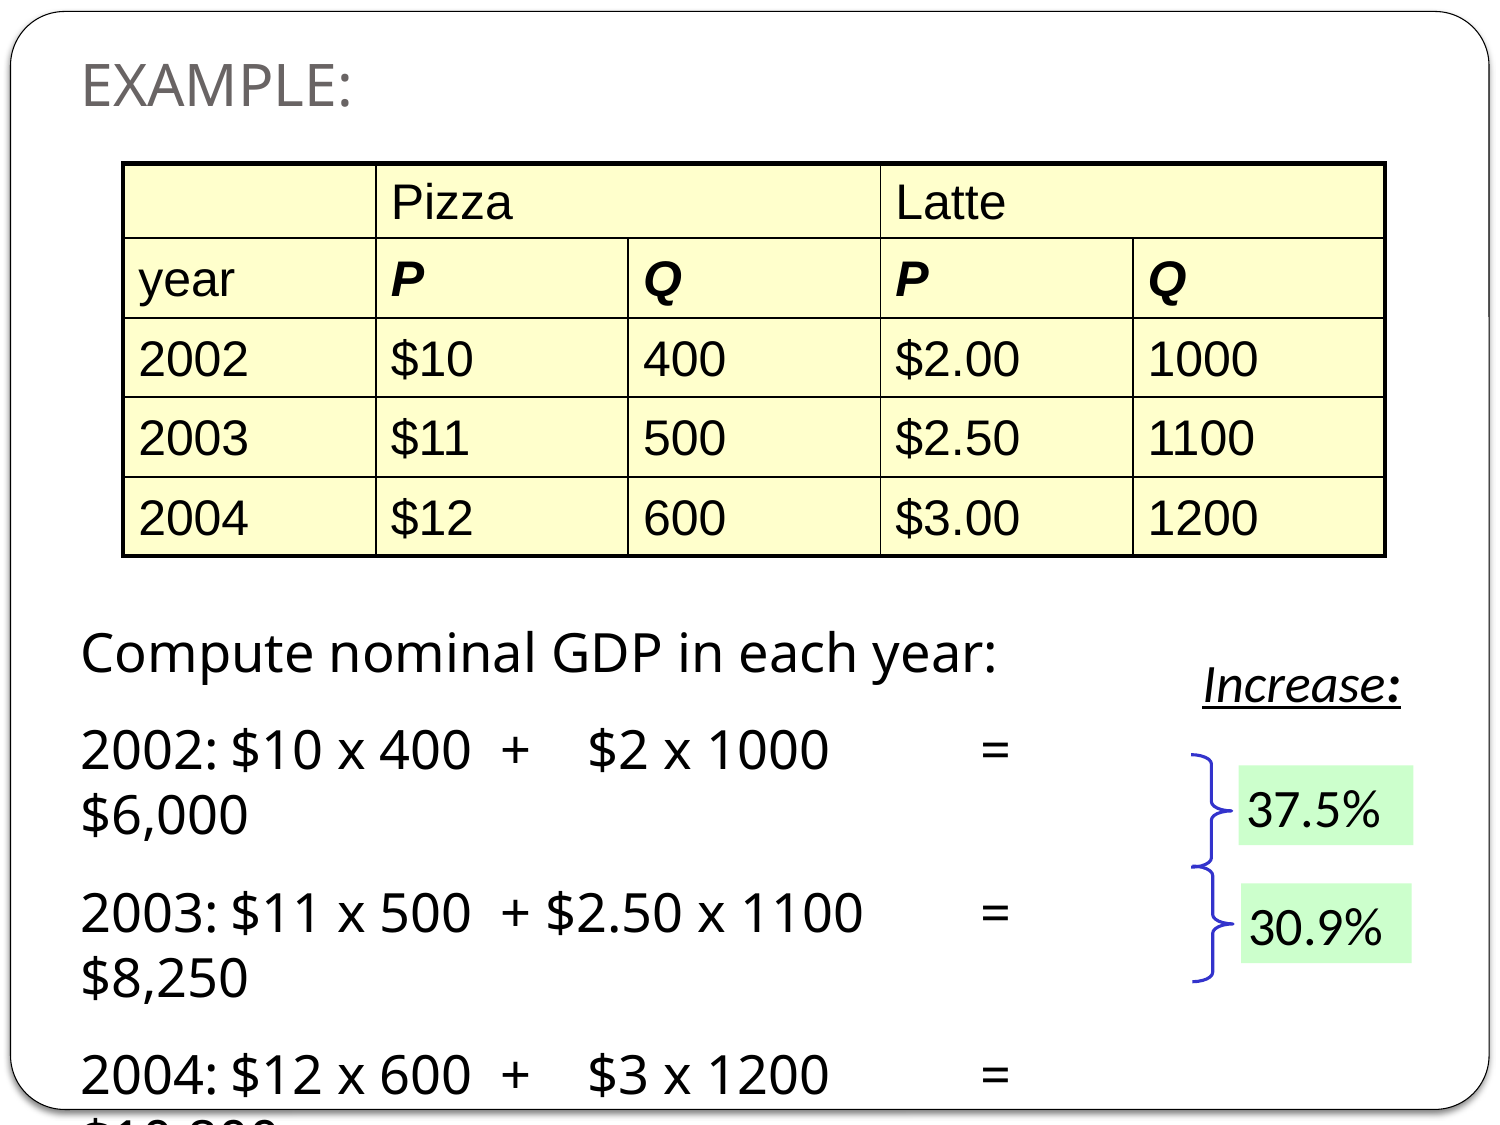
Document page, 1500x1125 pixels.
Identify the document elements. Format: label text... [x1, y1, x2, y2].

table_cell $2.50 [881, 398, 1132, 476]
table_cell 1200 [1134, 478, 1383, 554]
table_cell Q [629, 239, 880, 317]
table_cell 2002 [125, 319, 375, 396]
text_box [1190, 754, 1414, 866]
table_cell 500 [629, 398, 880, 476]
table_header [125, 166, 375, 237]
table_cell $12 [377, 478, 627, 554]
table_cell 2003 [125, 398, 375, 476]
table_cell $3.00 [881, 478, 1132, 554]
table_cell year [125, 239, 375, 317]
title EXAMPLE: [65, 40, 1173, 134]
table_header Latte [881, 166, 1383, 237]
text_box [1192, 865, 1412, 982]
table_cell Q [1134, 239, 1383, 317]
table_cell P [377, 239, 627, 317]
table_header Pizza [377, 166, 880, 237]
text_box Increase: [1187, 640, 1444, 721]
table_cell 1000 [1134, 319, 1383, 396]
table_cell P [881, 239, 1132, 317]
list Compute nominal GDP in each year: 2002: $10 x 400 + $2 x 1000 = $6,000 2003: $11 x 500 + $2.50 x 1100 = $8,250 2004: $12 x 600 + $3 x 1200 = $10,800 [65, 610, 1218, 1032]
table_cell 1100 [1134, 398, 1383, 476]
table_cell 2004 [125, 478, 375, 554]
table_cell 600 [629, 478, 880, 554]
table_cell $10 [377, 319, 627, 396]
table_cell $2.00 [881, 319, 1132, 396]
table_cell 400 [629, 319, 880, 396]
table_cell $11 [377, 398, 627, 476]
